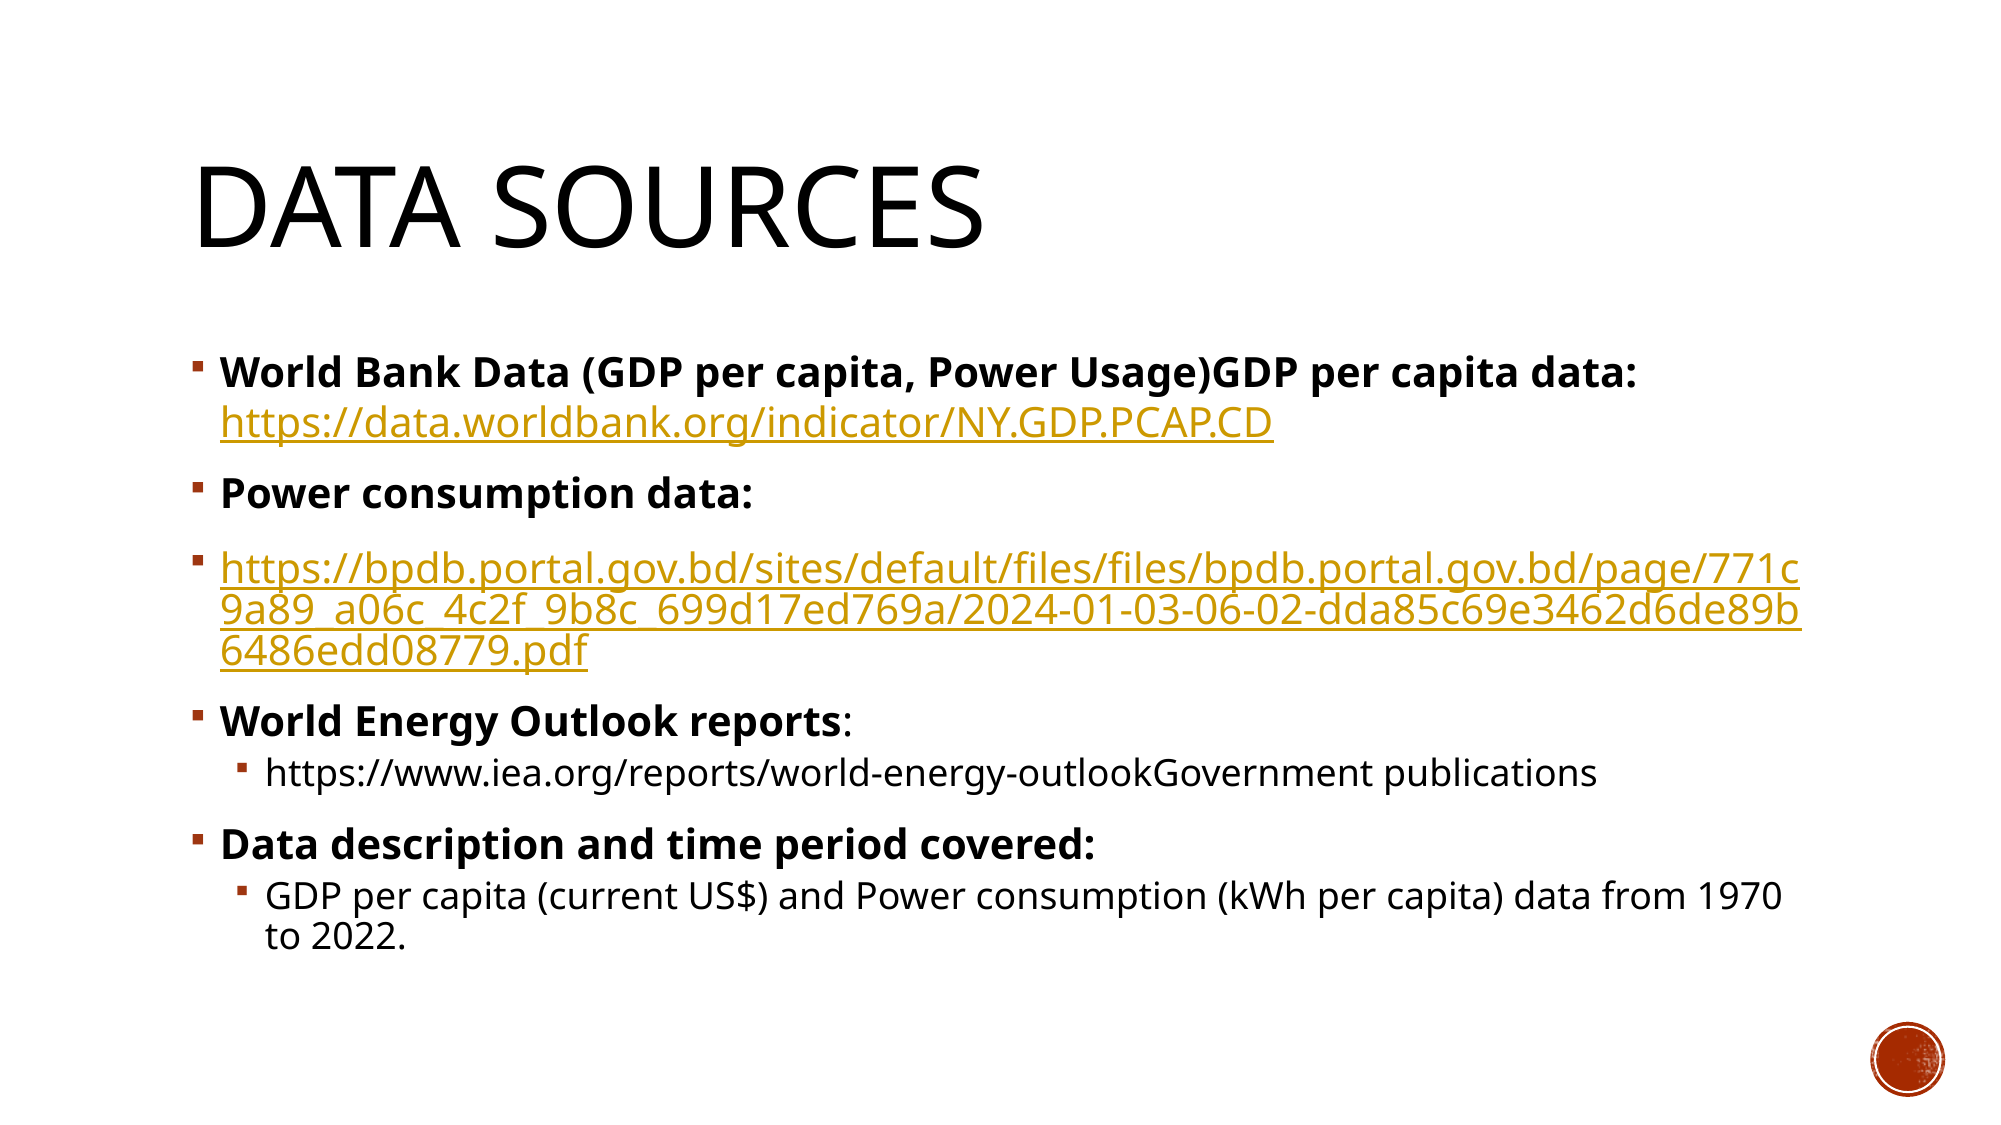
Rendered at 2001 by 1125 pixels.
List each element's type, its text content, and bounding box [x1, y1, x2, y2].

list World Bank Data (GDP per capita, Power Usage)GDP per capita data: https://data.worldbank.org/indicator/NY.GDP.PCAP.CD Power consumption data: https://bpdb.portal.gov.bd/sites/default/files/files/bpdb.portal.gov.bd/page/771c9a89_a06c_4c2f_9b8c_699d17ed769a/2024-01-03-06-02-dda85c69e3462d6de89b6486edd08779.pdf World Energy Outlook reports: https://www.iea.org/reports/world-energy-outlookGovernment publications Data description and time period covered: GDP per capita (current US$) and Power consumption (kWh per capita) data from 1970 to 2022. [174, 343, 1825, 976]
title Data Sources [175, 79, 1826, 344]
